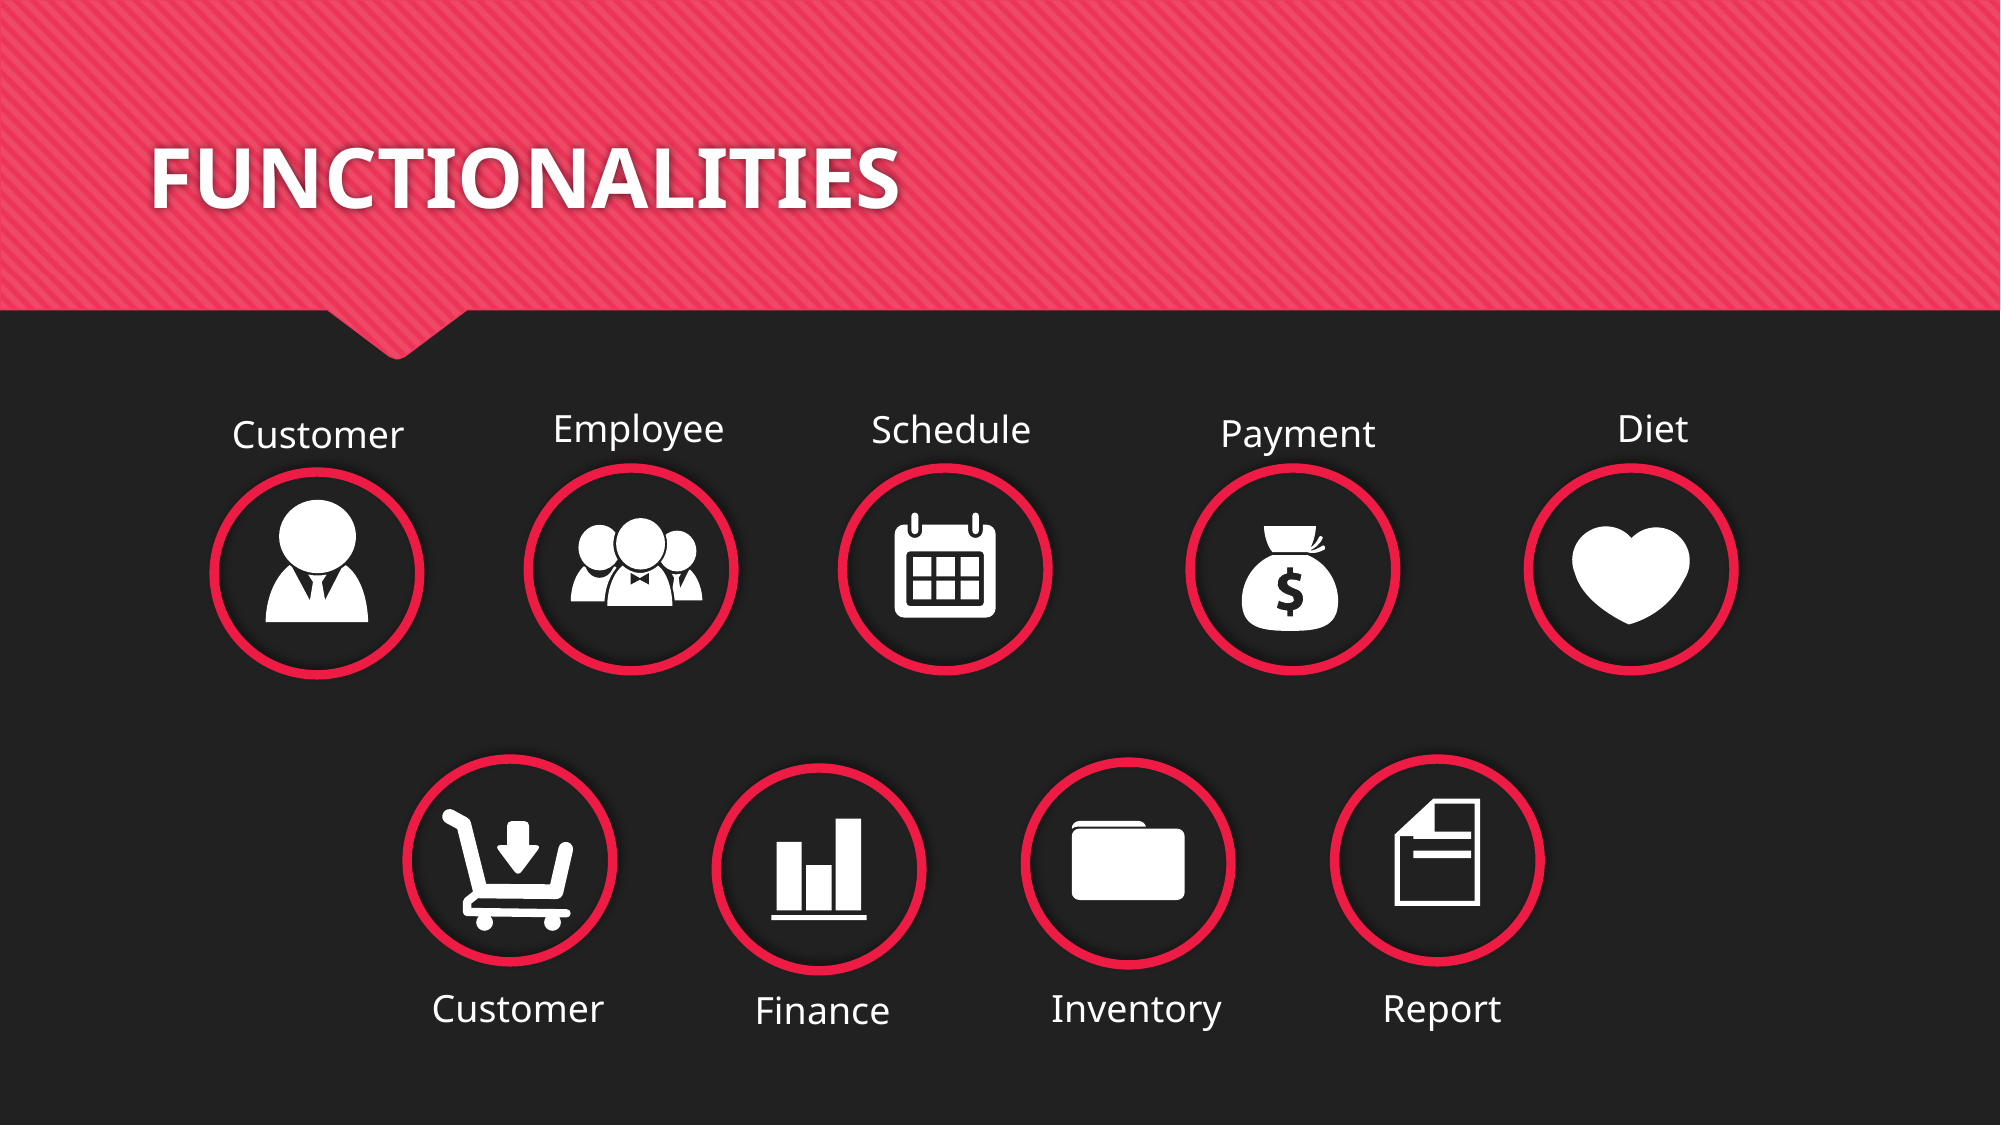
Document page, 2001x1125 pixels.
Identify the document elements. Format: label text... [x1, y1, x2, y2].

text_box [1071, 820, 1185, 901]
text_box [714, 766, 924, 973]
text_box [440, 807, 575, 931]
text_box [405, 757, 614, 964]
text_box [265, 499, 369, 623]
text_box Finance [739, 979, 906, 1040]
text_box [528, 467, 735, 672]
text_box Inventory [1036, 977, 1237, 1037]
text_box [1241, 525, 1339, 632]
text_box Payment [1205, 402, 1391, 463]
text_box Customer [217, 403, 430, 464]
text_box Report [1367, 977, 1517, 1037]
text_box [1333, 757, 1542, 964]
text_box Schedule [856, 398, 1047, 459]
text_box [1024, 760, 1233, 967]
text_box Customer [416, 977, 630, 1037]
text_box [1572, 526, 1690, 625]
text_box [1527, 466, 1736, 673]
text_box [212, 470, 422, 677]
text_box Employee [537, 397, 740, 458]
title FUNCTIONALITIES [132, 73, 1868, 233]
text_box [771, 818, 867, 921]
text_box Diet [1602, 397, 1704, 458]
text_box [1394, 798, 1481, 906]
text_box [1188, 466, 1398, 673]
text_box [842, 467, 1049, 672]
